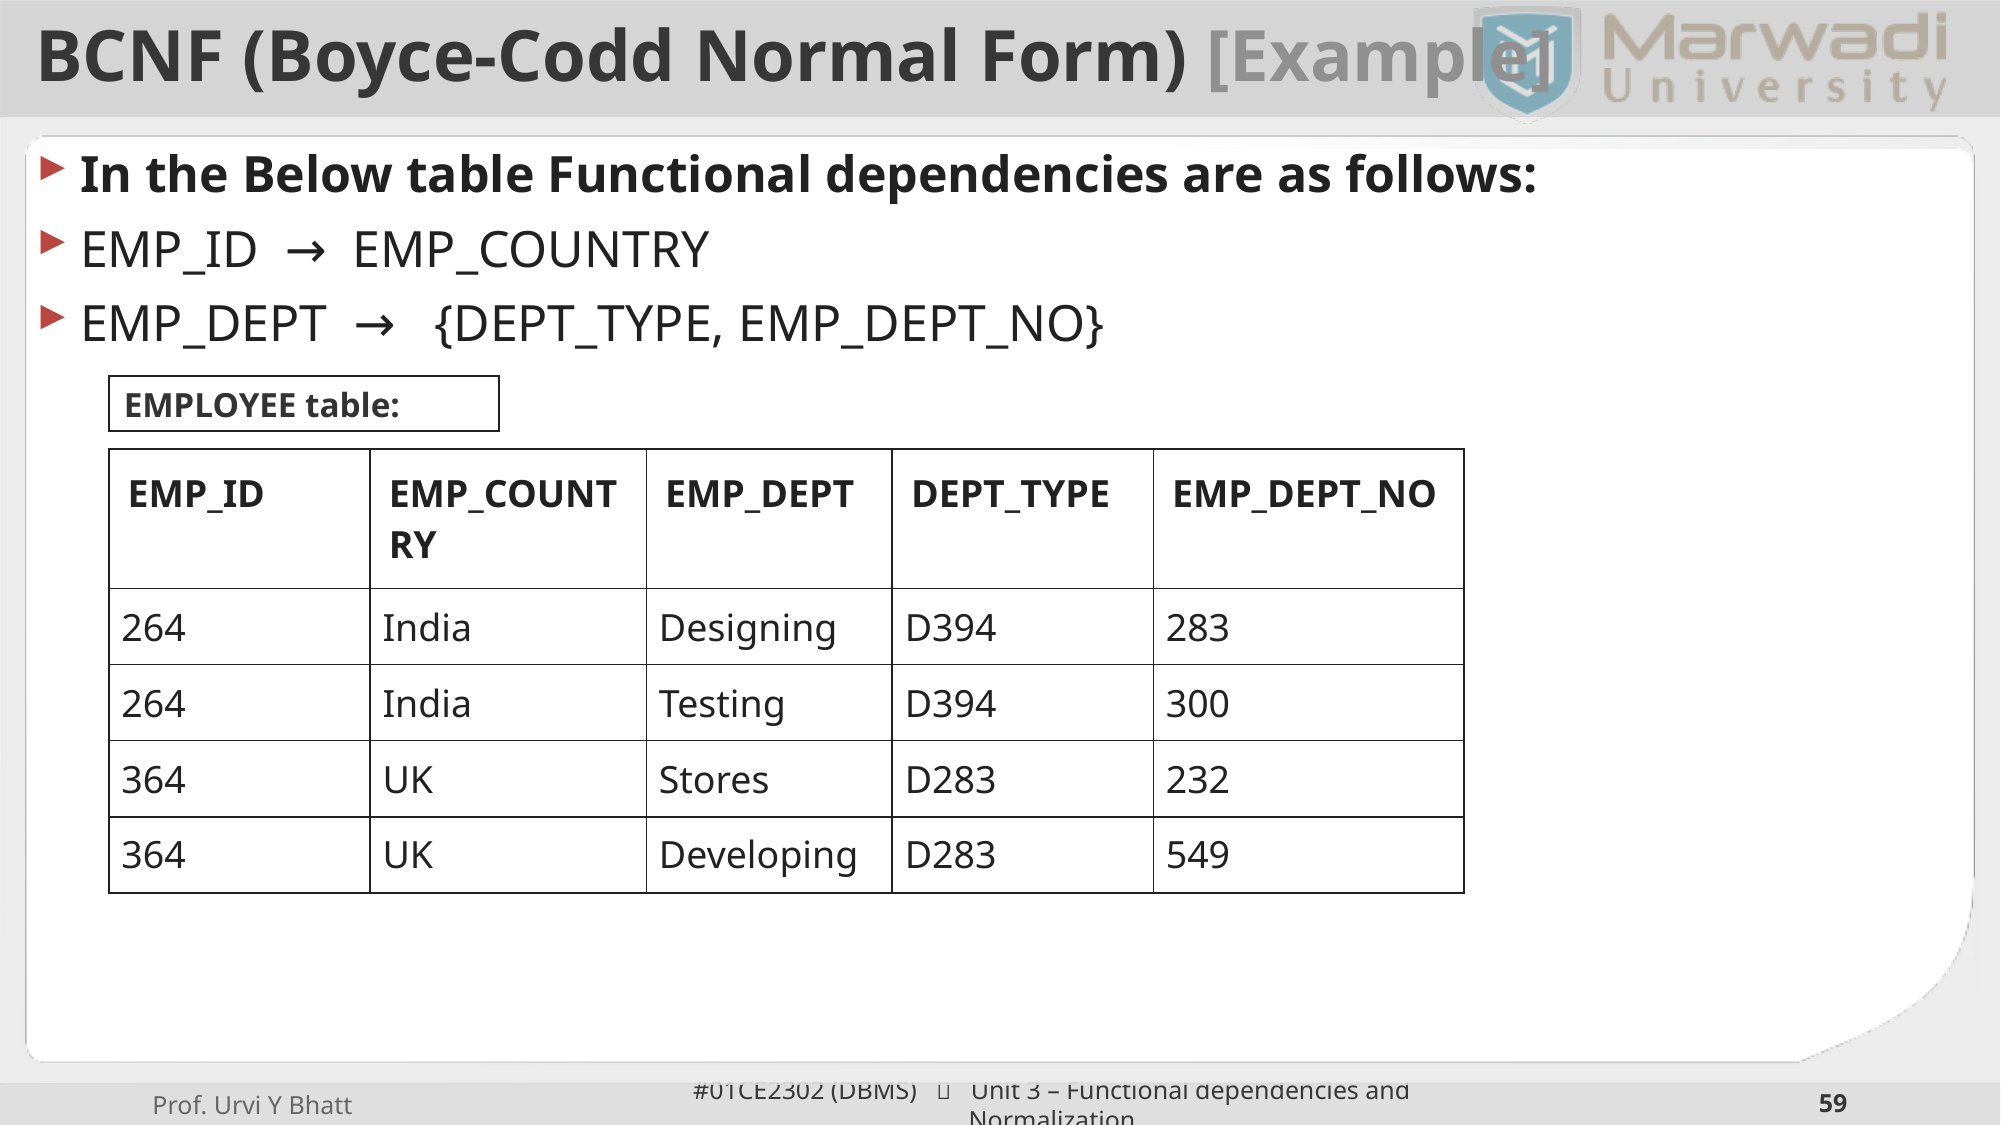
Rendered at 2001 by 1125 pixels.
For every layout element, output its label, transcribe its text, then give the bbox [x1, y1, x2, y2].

table_cell Stores [647, 741, 891, 816]
table_cell UK [371, 818, 646, 892]
table_header EMP_DEPT [647, 450, 891, 588]
table_cell D283 [893, 741, 1153, 816]
table_cell 364 [110, 818, 369, 892]
picture [0, 118, 2000, 1085]
table_header EMP_DEPT_NO [1154, 450, 1463, 588]
table_cell D394 [893, 665, 1153, 740]
table_cell 232 [1154, 741, 1463, 816]
table_cell UK [371, 741, 646, 816]
table_header EMP_COUNTRY [371, 450, 646, 588]
table_cell D394 [893, 589, 1153, 664]
table_cell Designing [647, 589, 891, 664]
table_cell 549 [1154, 818, 1463, 892]
table_cell Testing [647, 665, 891, 740]
table_cell India [371, 665, 646, 740]
table_cell 364 [110, 741, 369, 816]
table_header EMP_ID [110, 450, 369, 588]
text_box EMPLOYEE table: [108, 375, 500, 432]
table_header DEPT_TYPE [893, 450, 1153, 588]
table_cell 300 [1154, 665, 1463, 740]
table_cell 283 [1154, 589, 1463, 664]
table_cell 264 [110, 589, 369, 664]
table_cell D283 [893, 818, 1153, 892]
table_cell 264 [110, 665, 369, 740]
table_cell India [371, 589, 646, 664]
table_cell Developing [647, 818, 891, 892]
list In the Below table Functional dependencies are as follows: EMP_ID → EMP_COUNTRY EMP_DEPT → {DEPT_TYPE, EMP_DEPT_NO} [21, 141, 1979, 1059]
title BCNF (Boyce-Codd Normal Form) [Example] [0, 0, 2000, 118]
